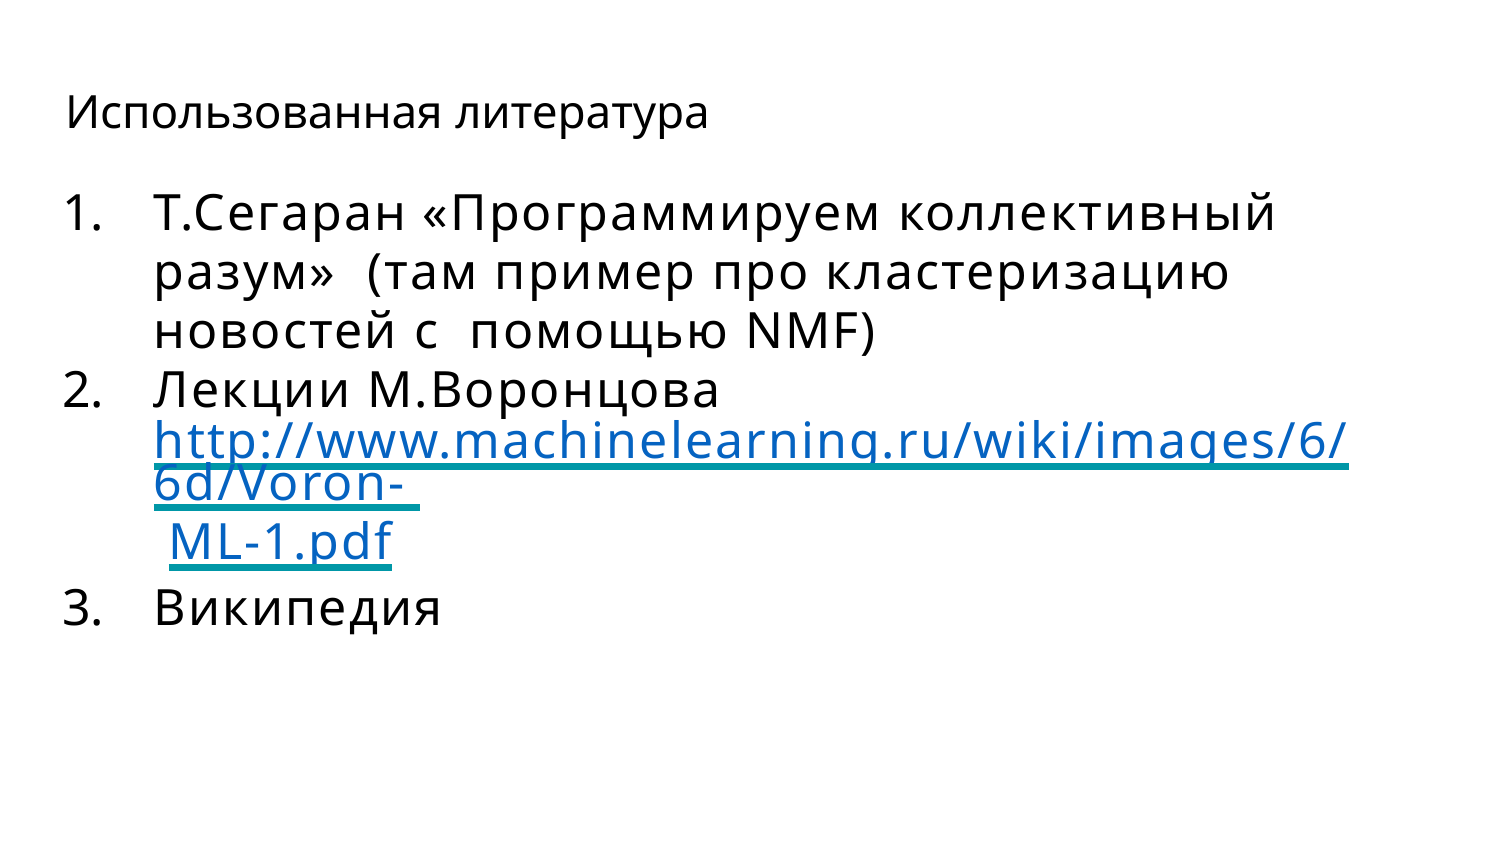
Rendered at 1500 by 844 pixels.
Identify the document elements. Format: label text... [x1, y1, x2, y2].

text_box Т.Сегаран «Программируем коллективный разум» (там пример про кластеризацию новостей с помощью NMF) Лекции М.Воронцова http://www.machinelearning.ru/wiki/images/6/6d/Voron- ML-1.pdf Википедия [60, 175, 1376, 595]
title Использованная литература [63, 37, 823, 175]
